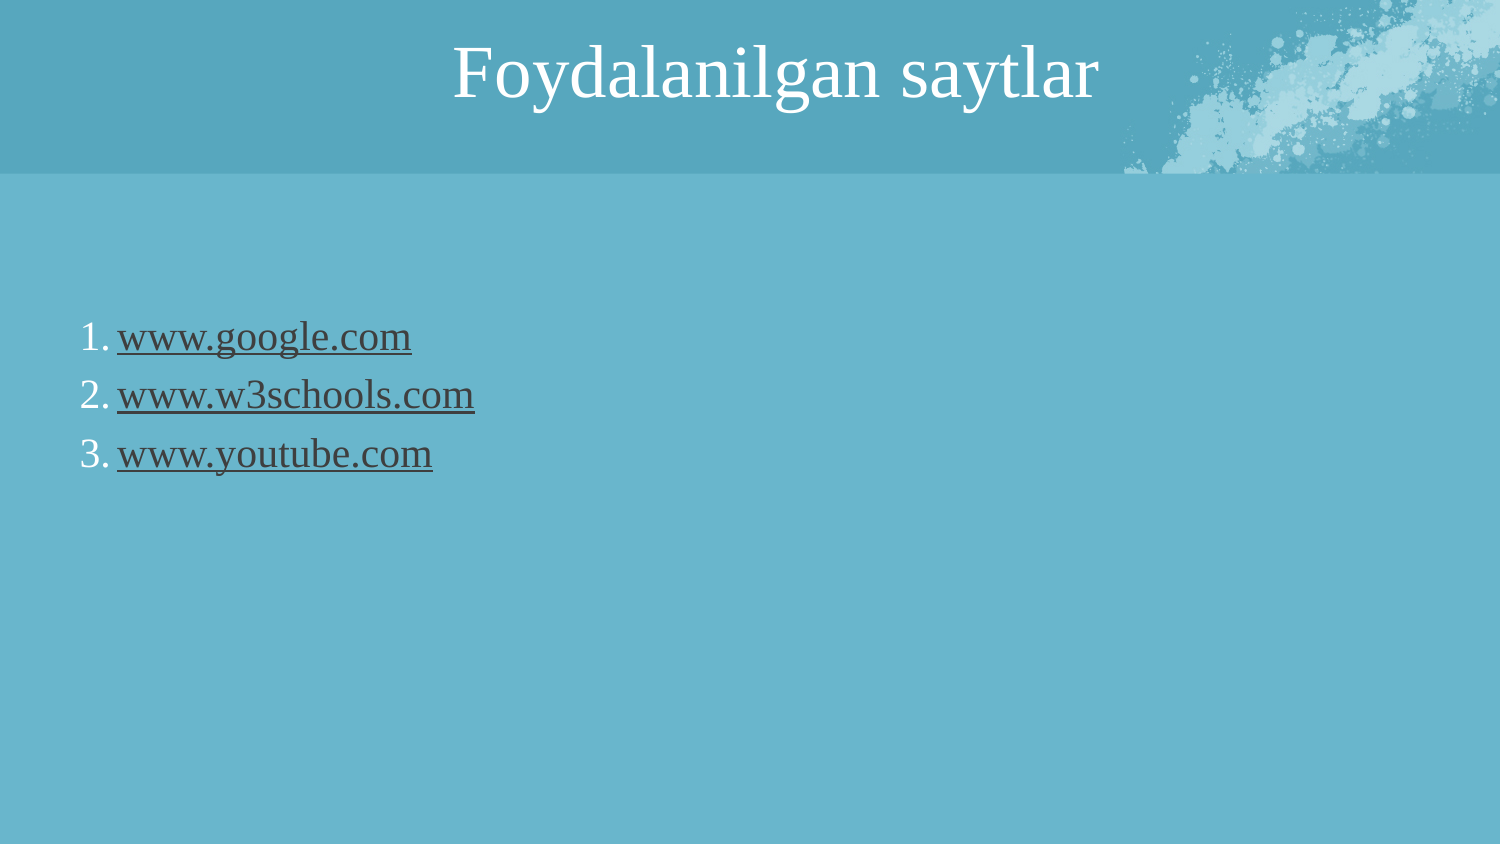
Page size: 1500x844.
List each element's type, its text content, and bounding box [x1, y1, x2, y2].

list www.google.com www.w3schools.com www.youtube.com [64, 197, 1500, 588]
list Foydalanilgan saytlar [53, 20, 1500, 115]
picture [0, 0, 1500, 173]
